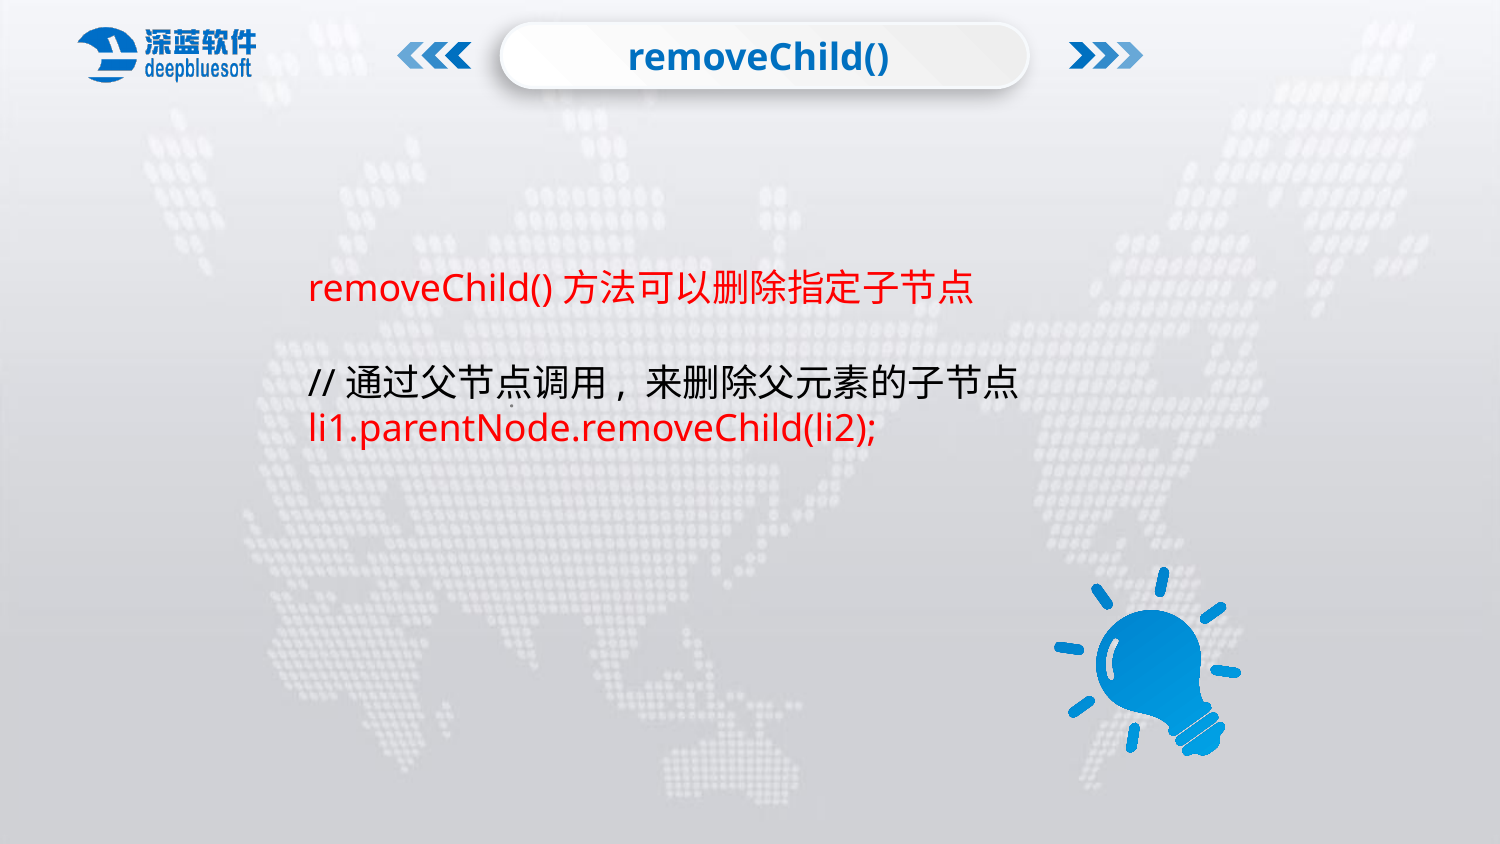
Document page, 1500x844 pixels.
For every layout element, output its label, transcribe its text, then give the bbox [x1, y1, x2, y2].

text_box [1155, 567, 1169, 597]
text_box removeChild() [501, 28, 1016, 82]
text_box [1068, 695, 1095, 718]
text_box removeChild()方法可以删除指定子节点 //通过父节点调用, 来删除父元素的子节点 li1.parentNode.removeChild(li2); [293, 257, 1260, 457]
text_box [1054, 642, 1084, 655]
text_box [511, 21, 1031, 90]
text_box [1091, 583, 1113, 610]
text_box [1200, 602, 1227, 624]
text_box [396, 41, 472, 69]
text_box [1096, 610, 1225, 756]
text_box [1068, 41, 1144, 69]
text_box [1210, 665, 1241, 678]
picture [0, 0, 1500, 844]
